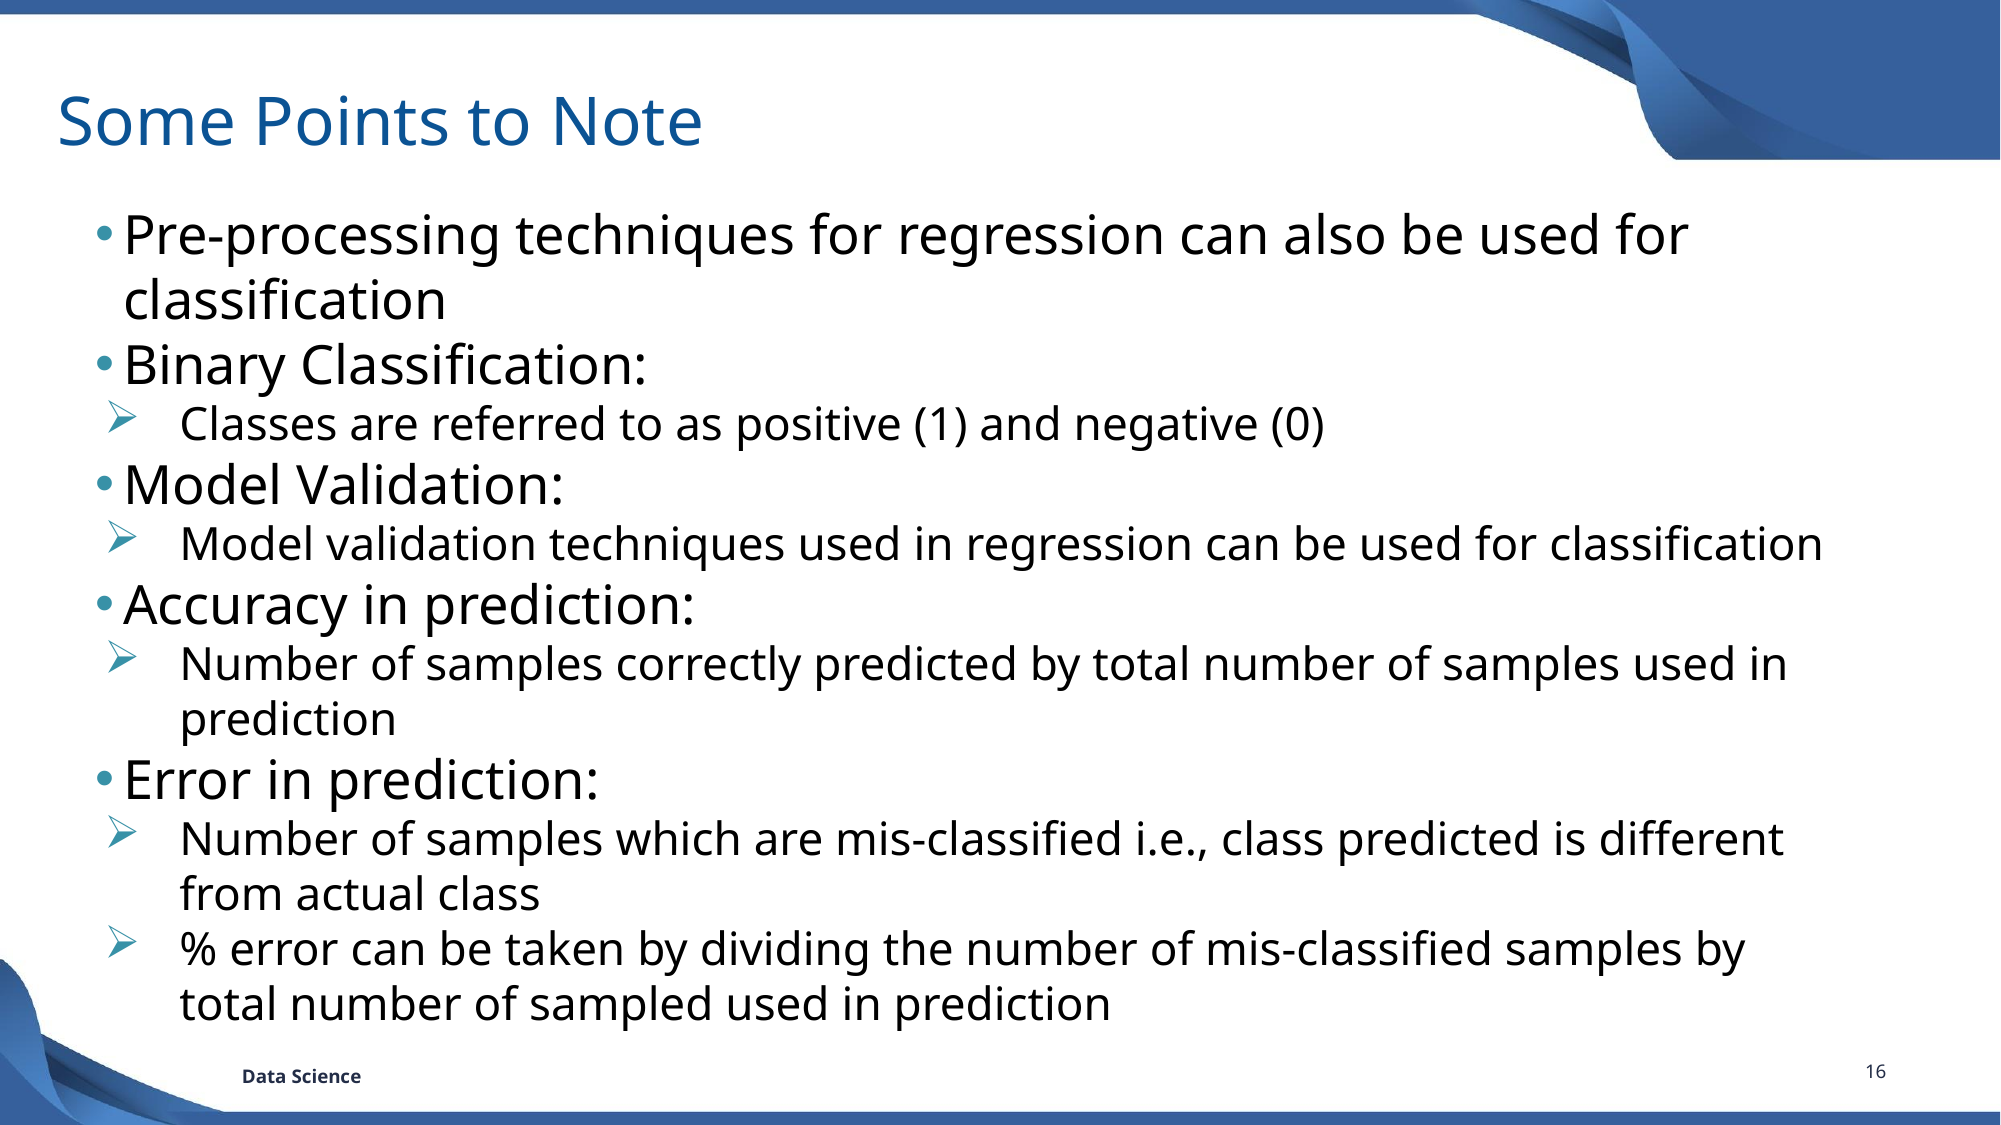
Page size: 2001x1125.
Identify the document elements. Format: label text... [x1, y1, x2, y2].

title Some Points to Note [42, 14, 1768, 233]
picture [0, 0, 2001, 1125]
